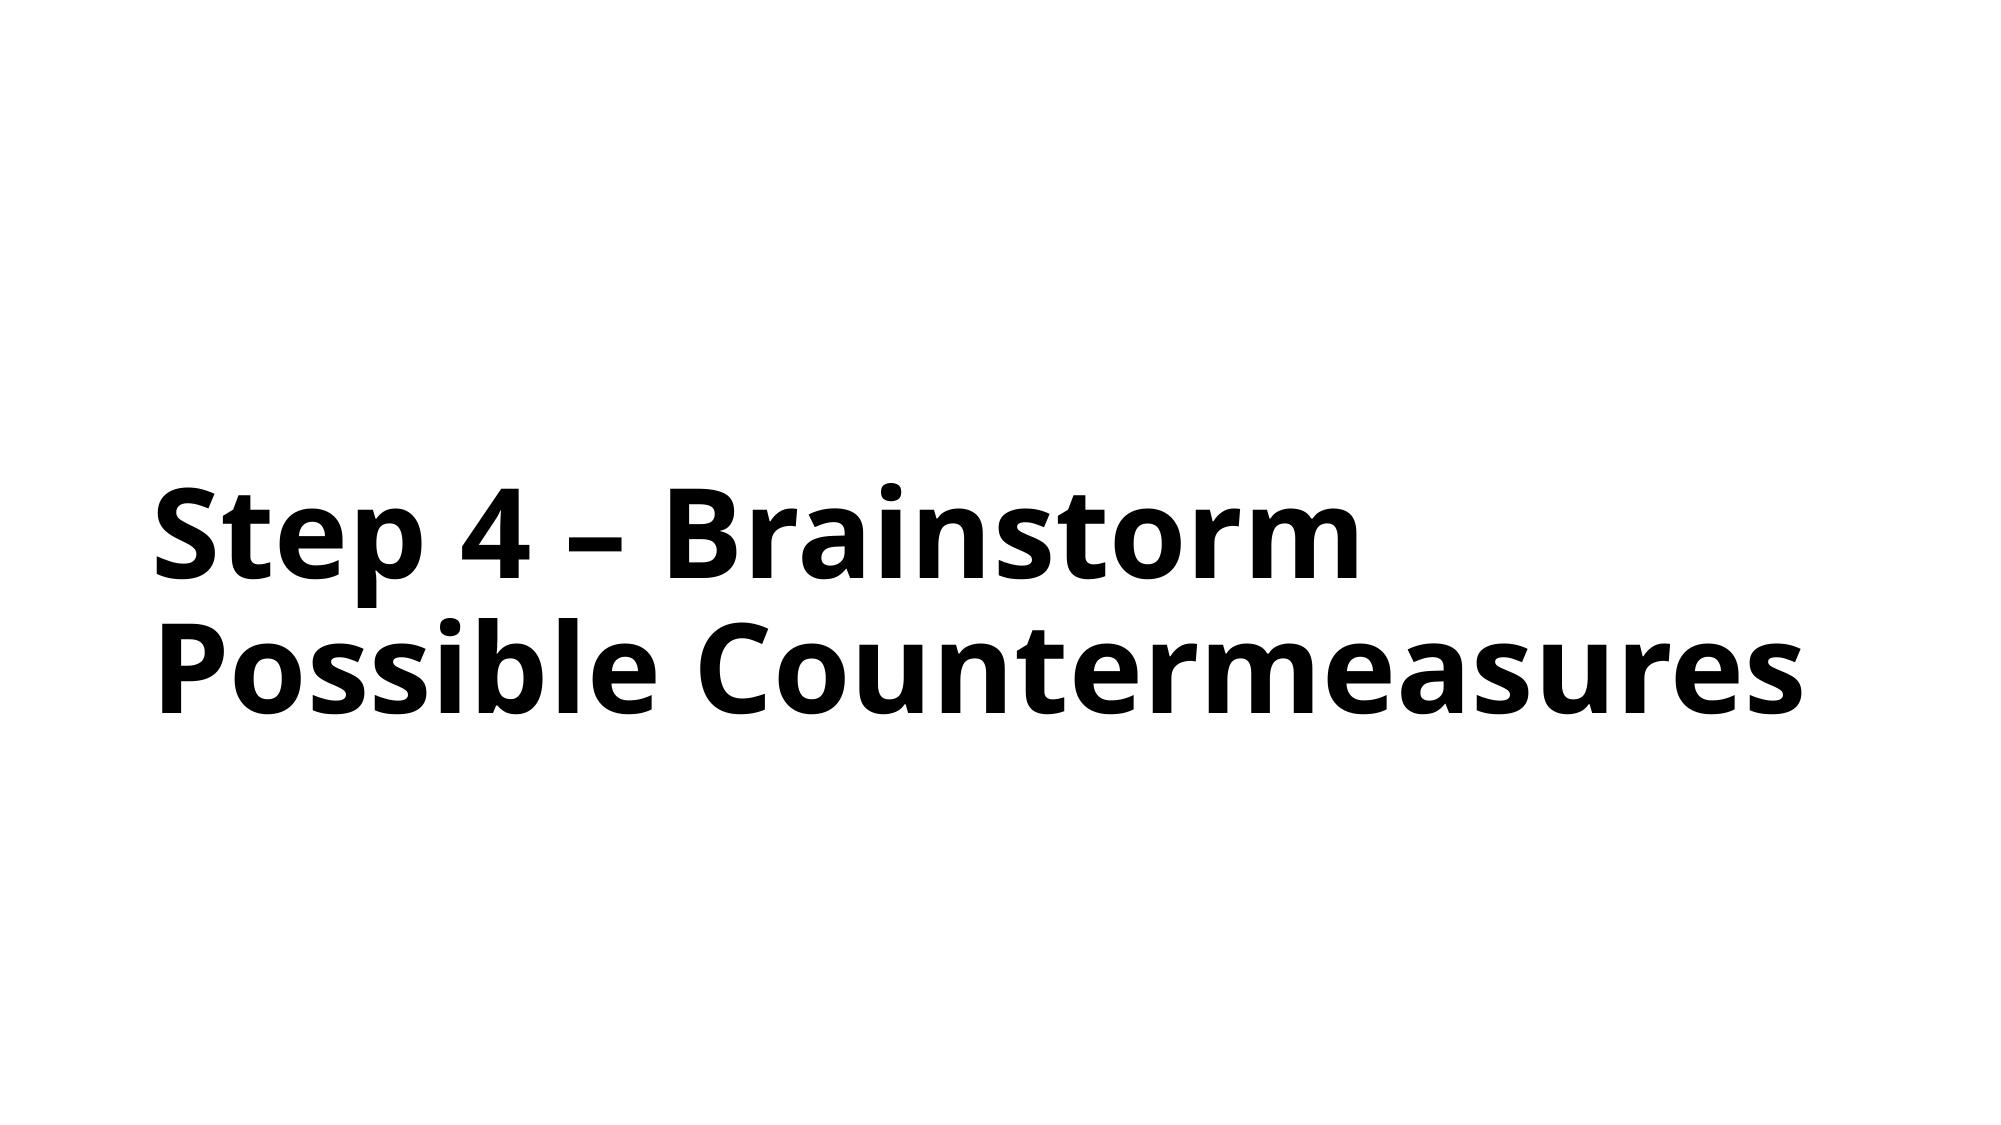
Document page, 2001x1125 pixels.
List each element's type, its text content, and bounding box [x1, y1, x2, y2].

title Step 4 – Brainstorm Possible Countermeasures [136, 280, 1862, 749]
